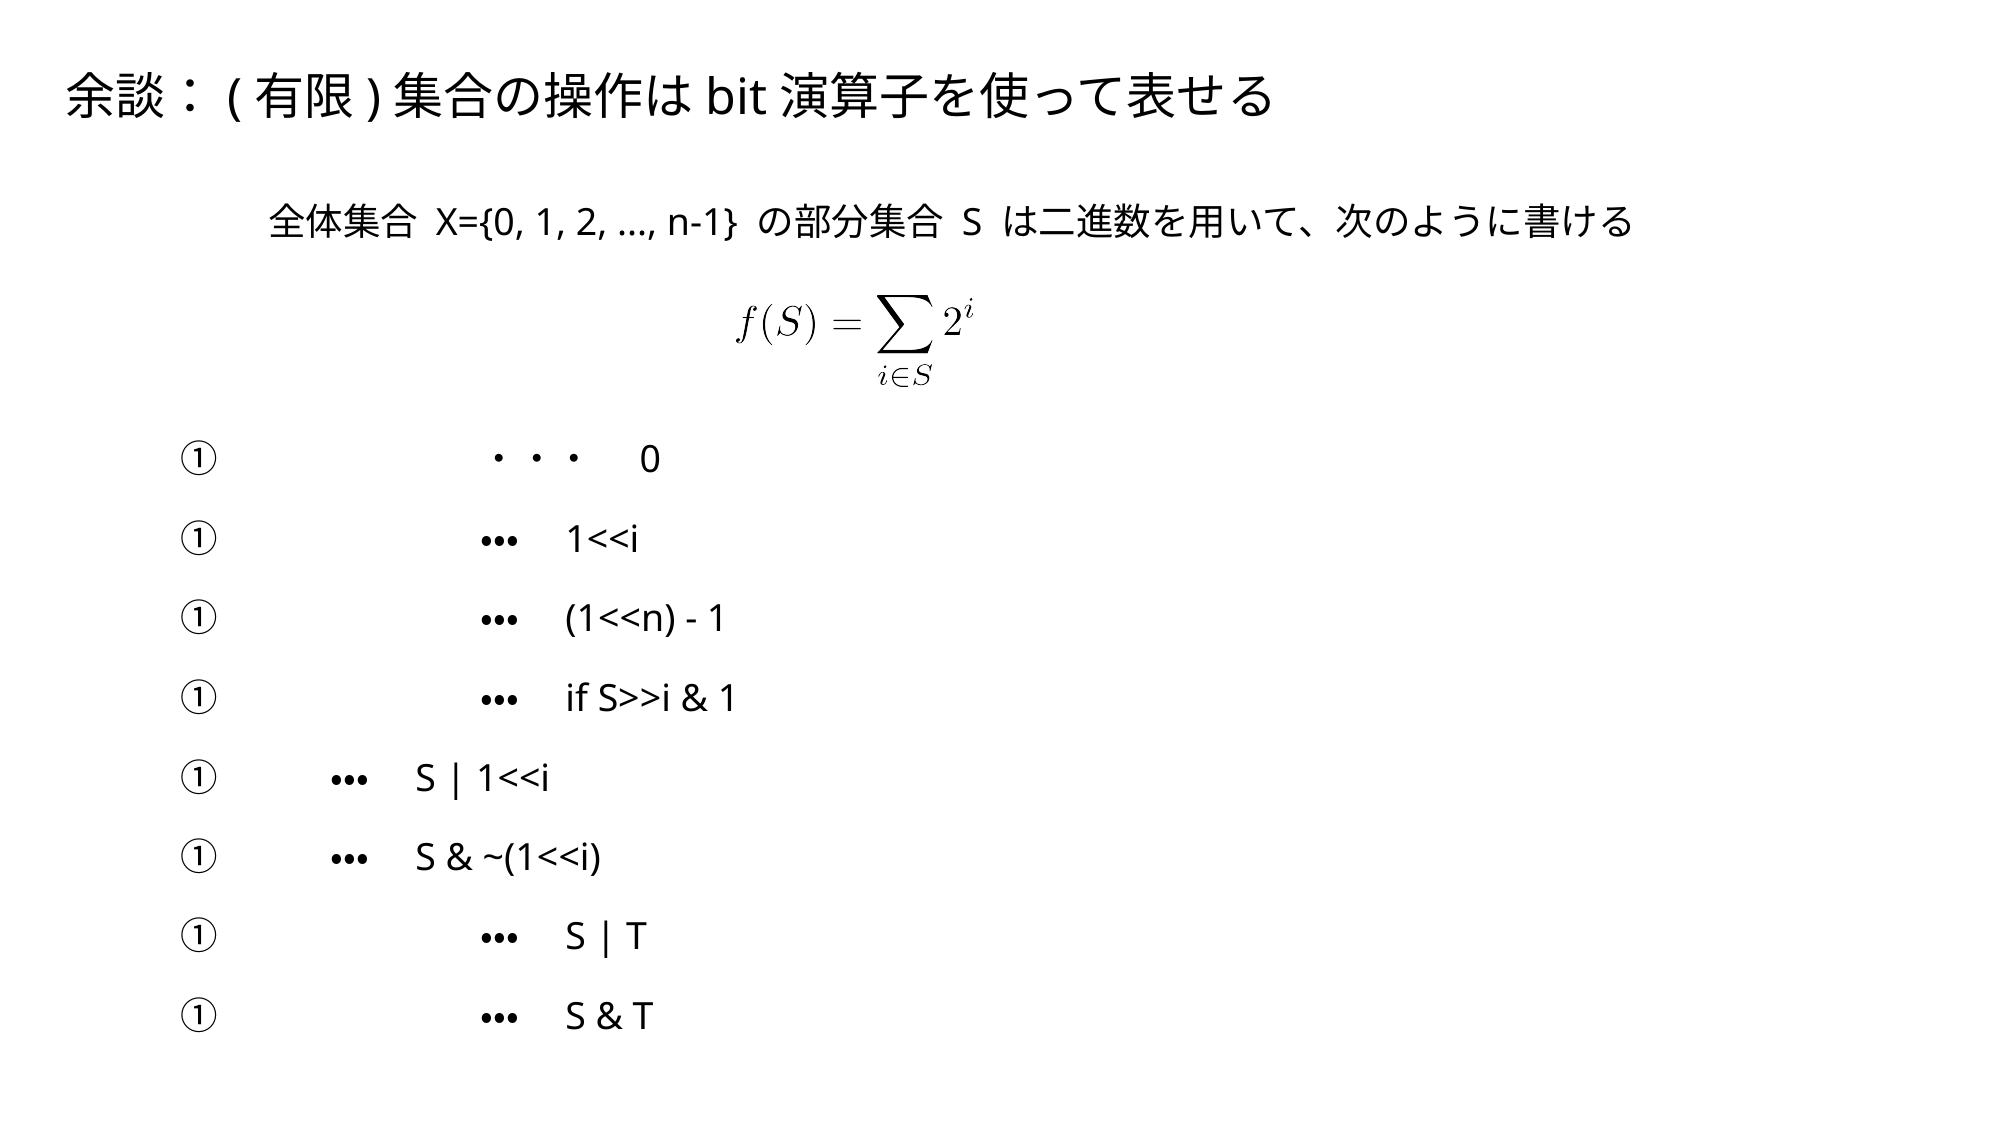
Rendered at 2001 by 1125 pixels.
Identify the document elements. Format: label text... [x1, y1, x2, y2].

picture [736, 295, 973, 387]
text_box 余談：(有限)集合の操作はbit演算子を使って表せる [50, 57, 1659, 133]
text_box 全体集合 X={0, 1, 2, ..., n-1} の部分集合 S は二進数を用いて、次のように書ける [253, 190, 1747, 251]
